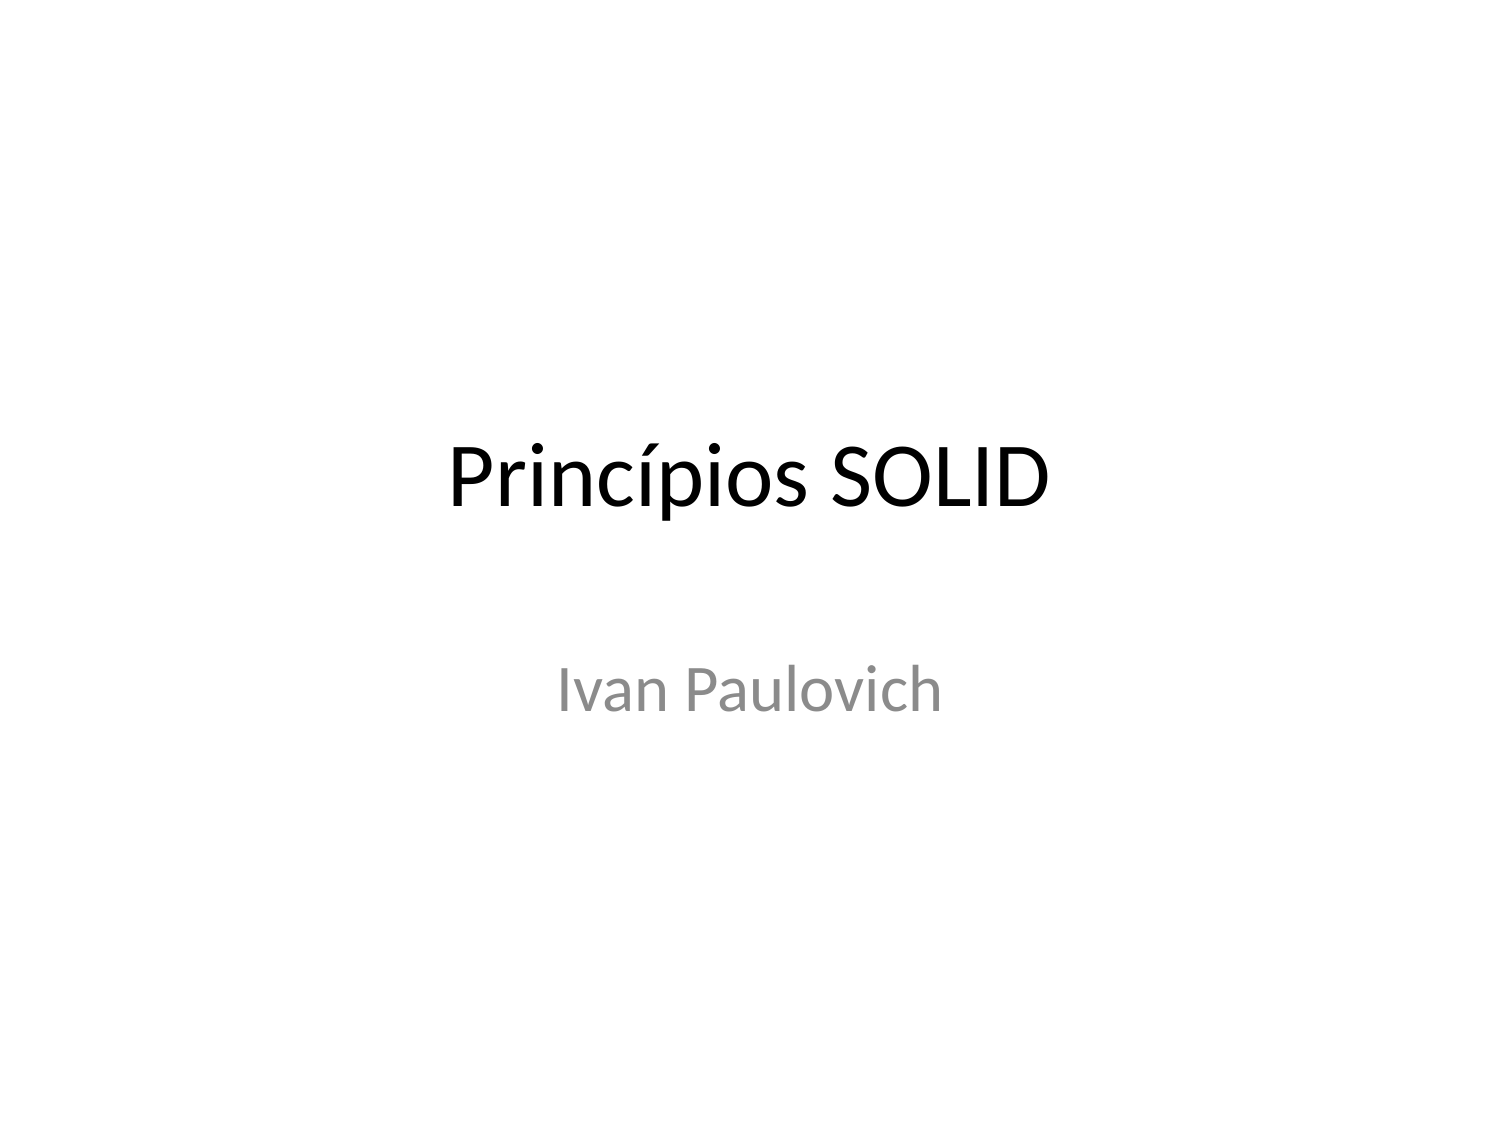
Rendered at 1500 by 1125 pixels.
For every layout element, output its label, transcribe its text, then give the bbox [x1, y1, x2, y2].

subtitle Ivan Paulovich [225, 637, 1275, 925]
title Princípios SOLID [112, 349, 1388, 591]
